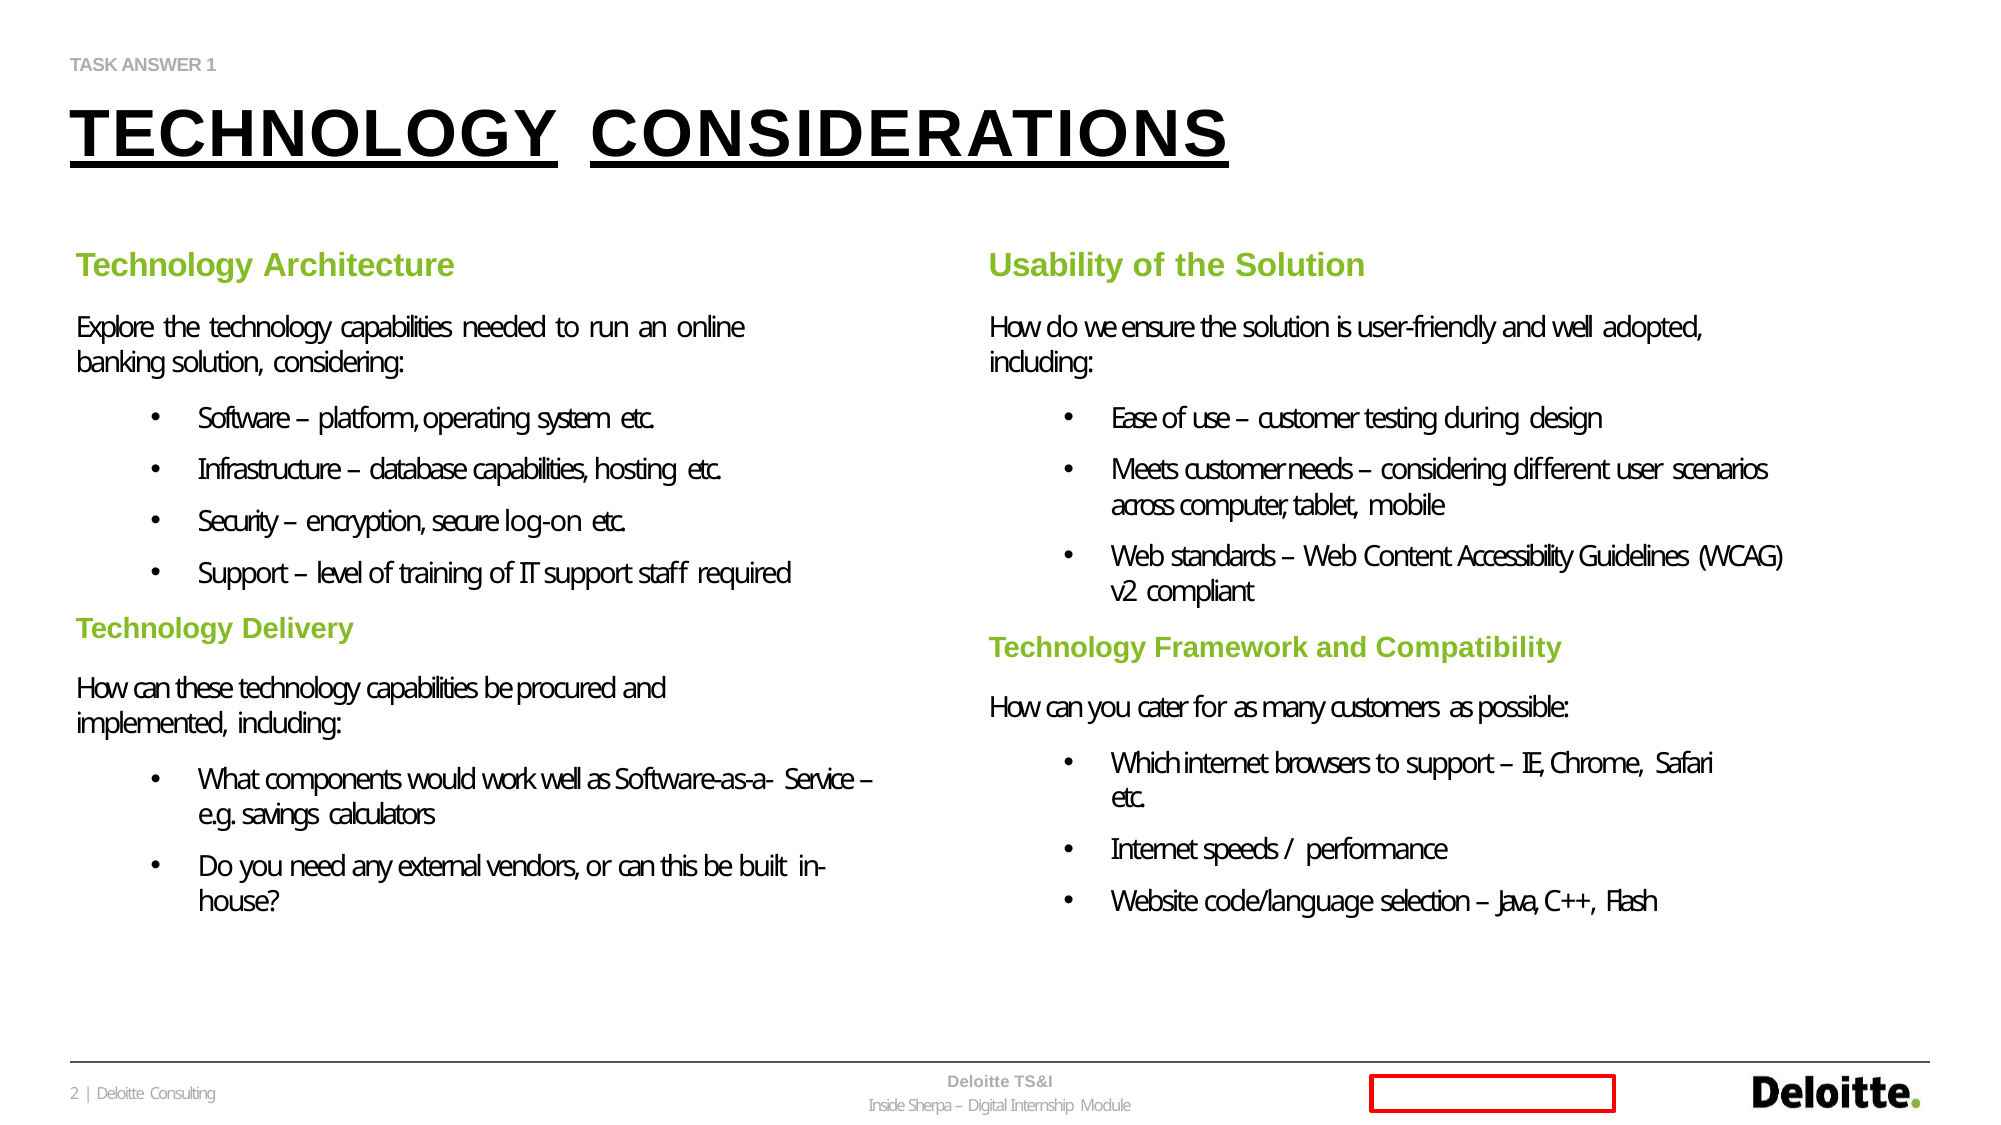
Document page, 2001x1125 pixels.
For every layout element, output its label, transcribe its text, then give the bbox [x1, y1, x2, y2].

slide_number 2 | Deloitte Consulting [63, 1079, 242, 1125]
text_box Usability of the Solution How do we ensure the solution is user-friendly and well adopted, including: Ease of use – customer testing during design Meets customer needs – considering different user scenarios across computer, tablet, mobile Web standards – Web Content Accessibility Guidelines (WCAG) v2 compliant Technology Framework and Compatibility How can you cater for as many customers as possible: Which internet browsers to support – IE, Chrome, Safari etc. Internet speeds / performance Website code/language selection – Java, C++, Flash [986, 241, 1830, 917]
footer Deloitte TS&I Inside Sherpa – Digital Internship Module [845, 1067, 1155, 1125]
text_box Technology Architecture Explore the technology capabilities needed to run an online banking solution, considering: Software – platform, operating system etc. Infrastructure – database capabilities, hosting etc. Security – encryption, secure log-on etc. Support – level of training of IT support staff required Technology Delivery How can these technology capabilities be procured and implemented, including: What components would work well as Software-as-a- Service – e.g. savings calculators Do you need any external vendors, or can this be built in-house? [73, 241, 896, 917]
picture [1748, 1073, 1930, 1113]
title TECHNOLOGY CONSIDERATIONS [67, 88, 1933, 279]
text_box TASK ANSWER 1 [67, 51, 282, 76]
